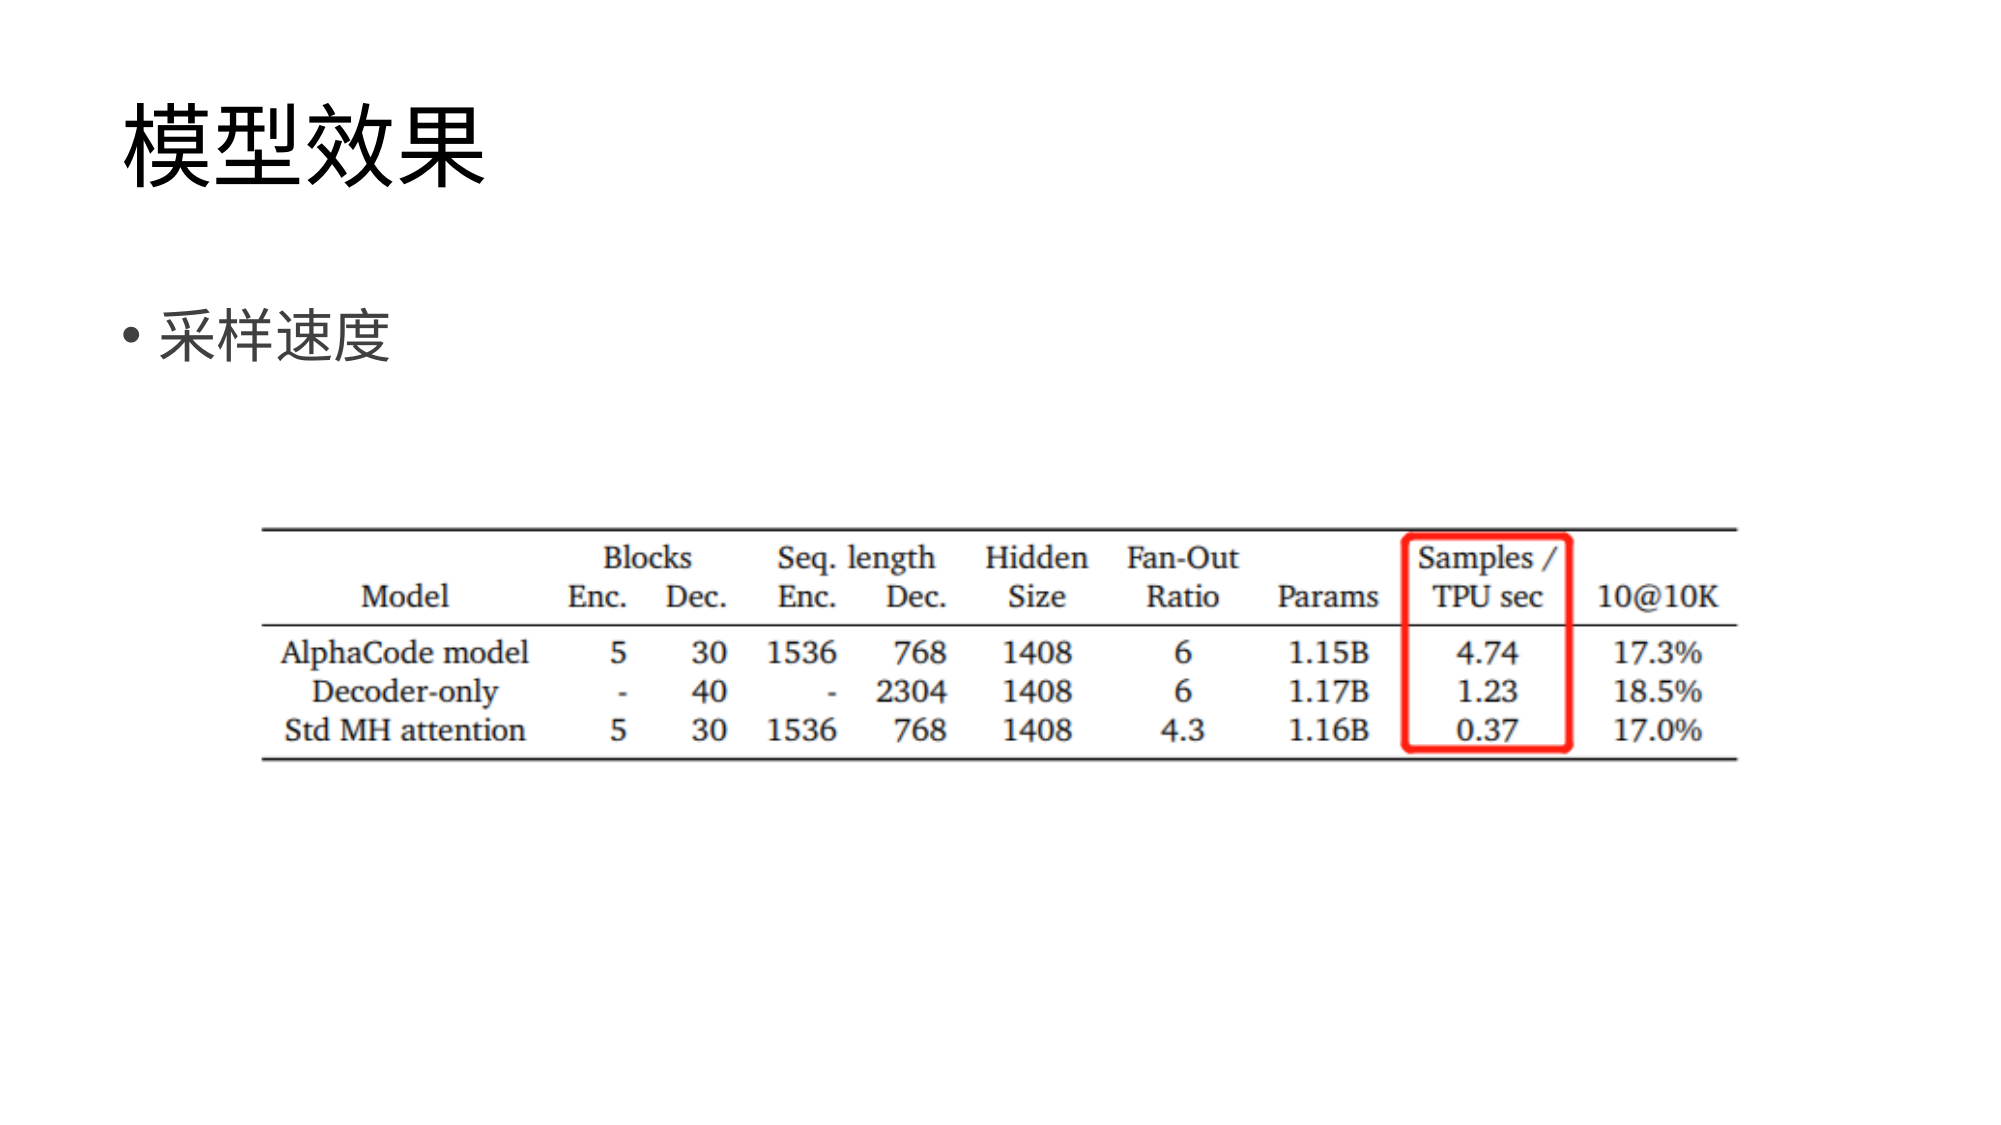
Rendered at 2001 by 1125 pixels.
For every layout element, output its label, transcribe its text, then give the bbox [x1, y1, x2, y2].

list 采样速度 [106, 299, 1832, 1014]
picture [237, 493, 1762, 774]
title 模型效果 [106, 42, 1832, 260]
